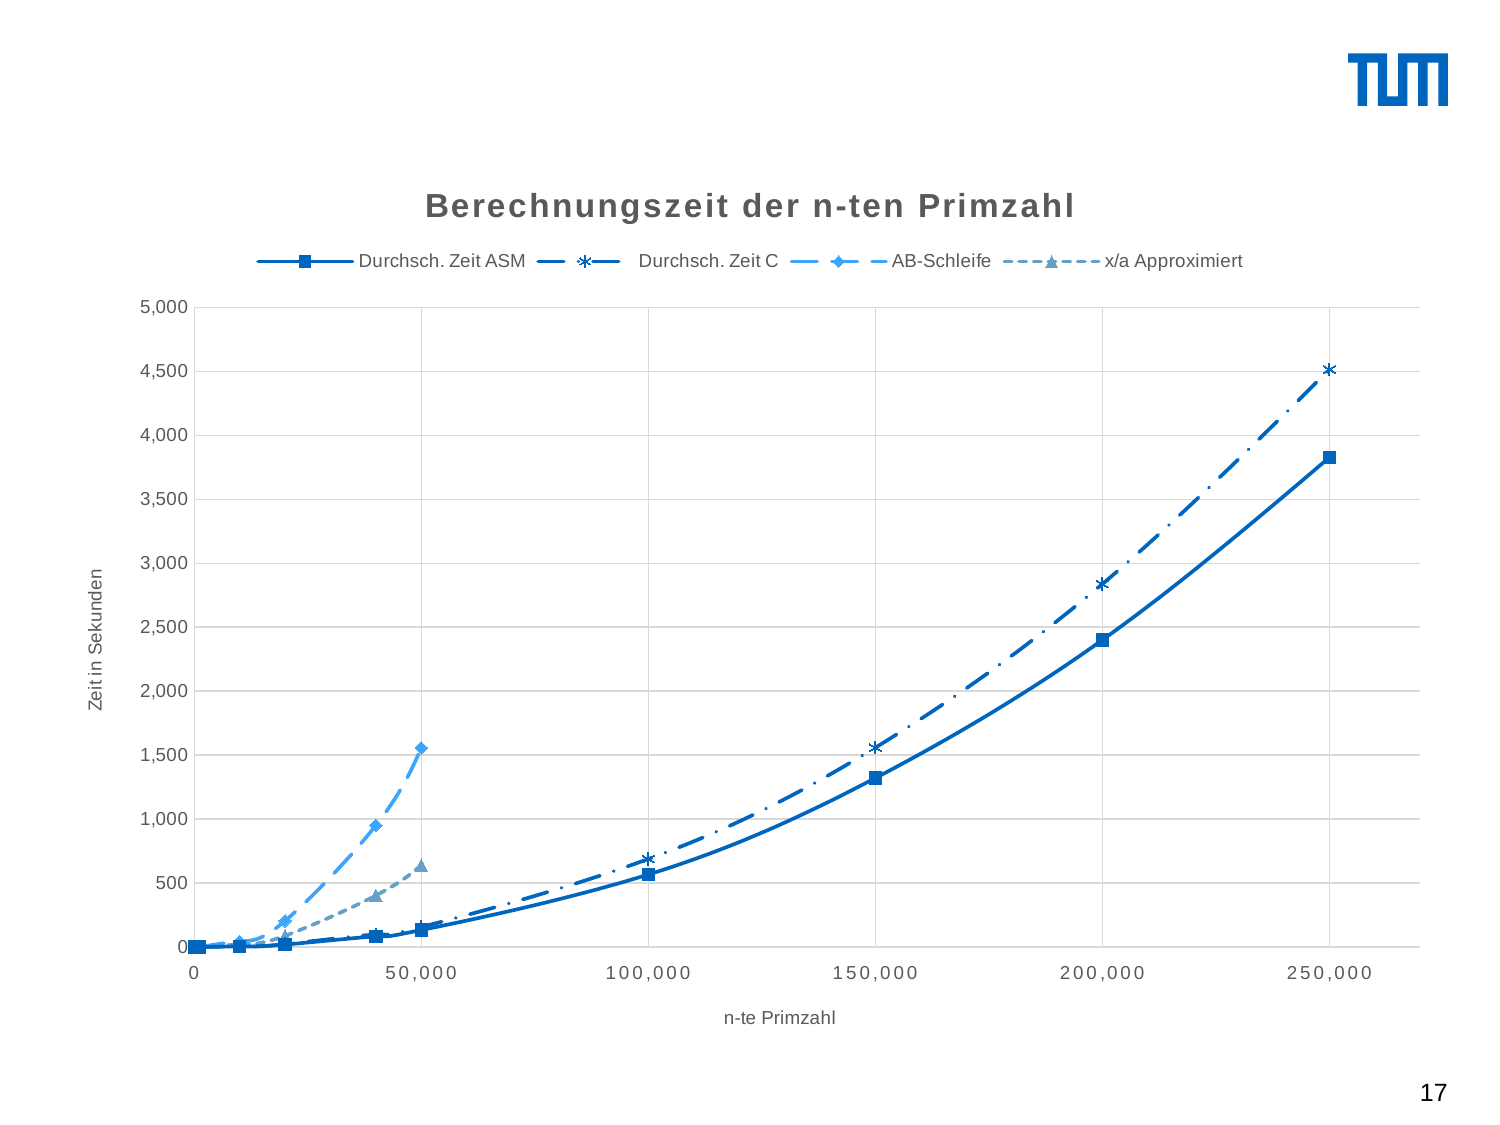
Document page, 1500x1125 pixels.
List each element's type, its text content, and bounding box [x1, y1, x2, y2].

chart [51, 151, 1449, 1061]
slide_number 17 [1111, 1069, 1448, 1122]
